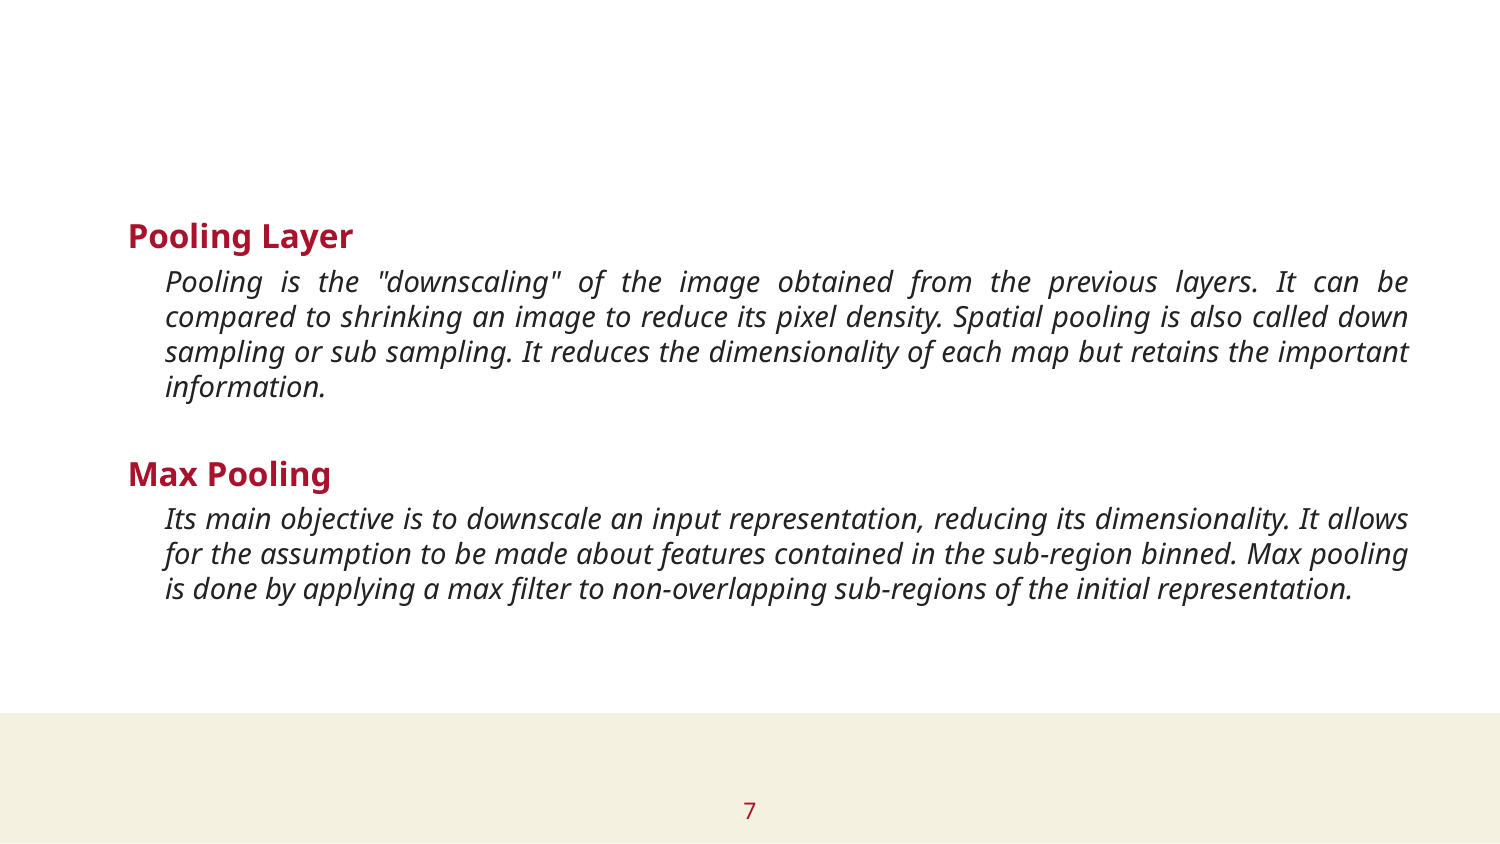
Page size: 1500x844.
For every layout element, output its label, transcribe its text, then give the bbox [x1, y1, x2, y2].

slide_number 7 [705, 781, 795, 832]
list Pooling Layer Pooling is the "downscaling" of the image obtained from the previous layers. It can be compared to shrinking an image to reduce its pixel density. Spatial pooling is also called down sampling or sub sampling. It reduces the dimensionality of each map but retains the important information. Max Pooling Its main objective is to downscale an input representation, reducing its dimensionality. It allows for the assumption to be made about features contained in the sub-region binned. Max pooling is done by applying a max filter to non-overlapping sub-regions of the initial representation. [75, 59, 1425, 804]
